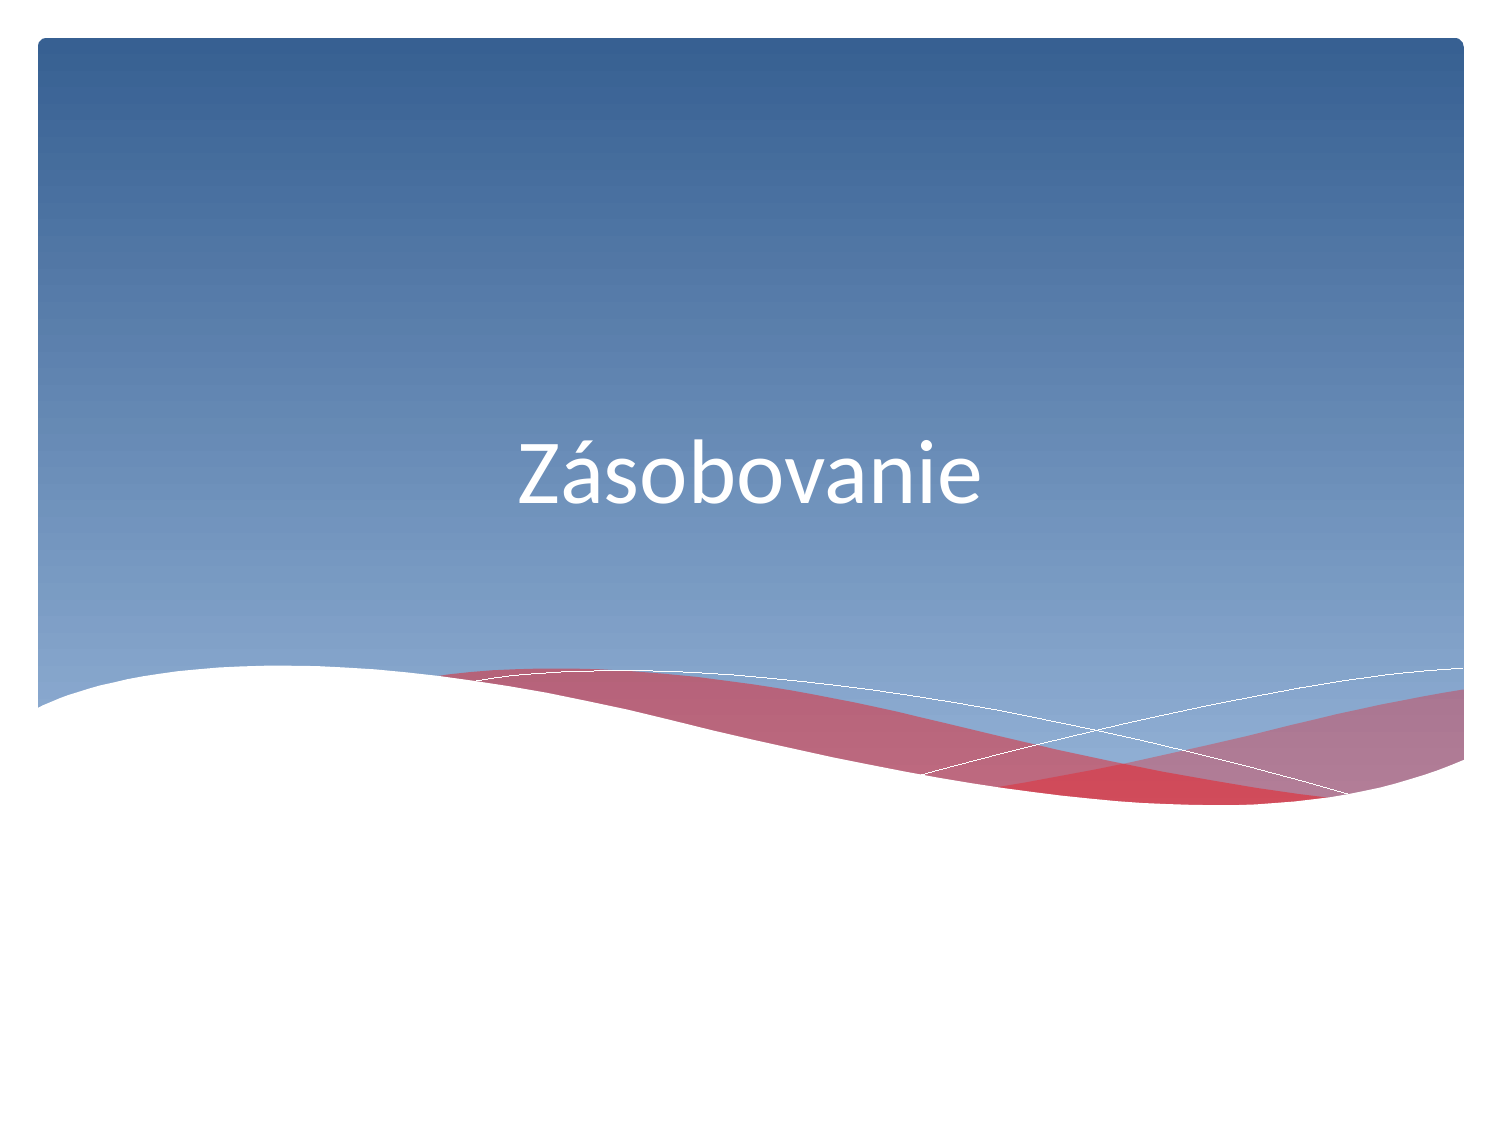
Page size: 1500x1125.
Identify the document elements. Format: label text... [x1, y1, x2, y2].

title Zásobovanie [113, 404, 1389, 655]
